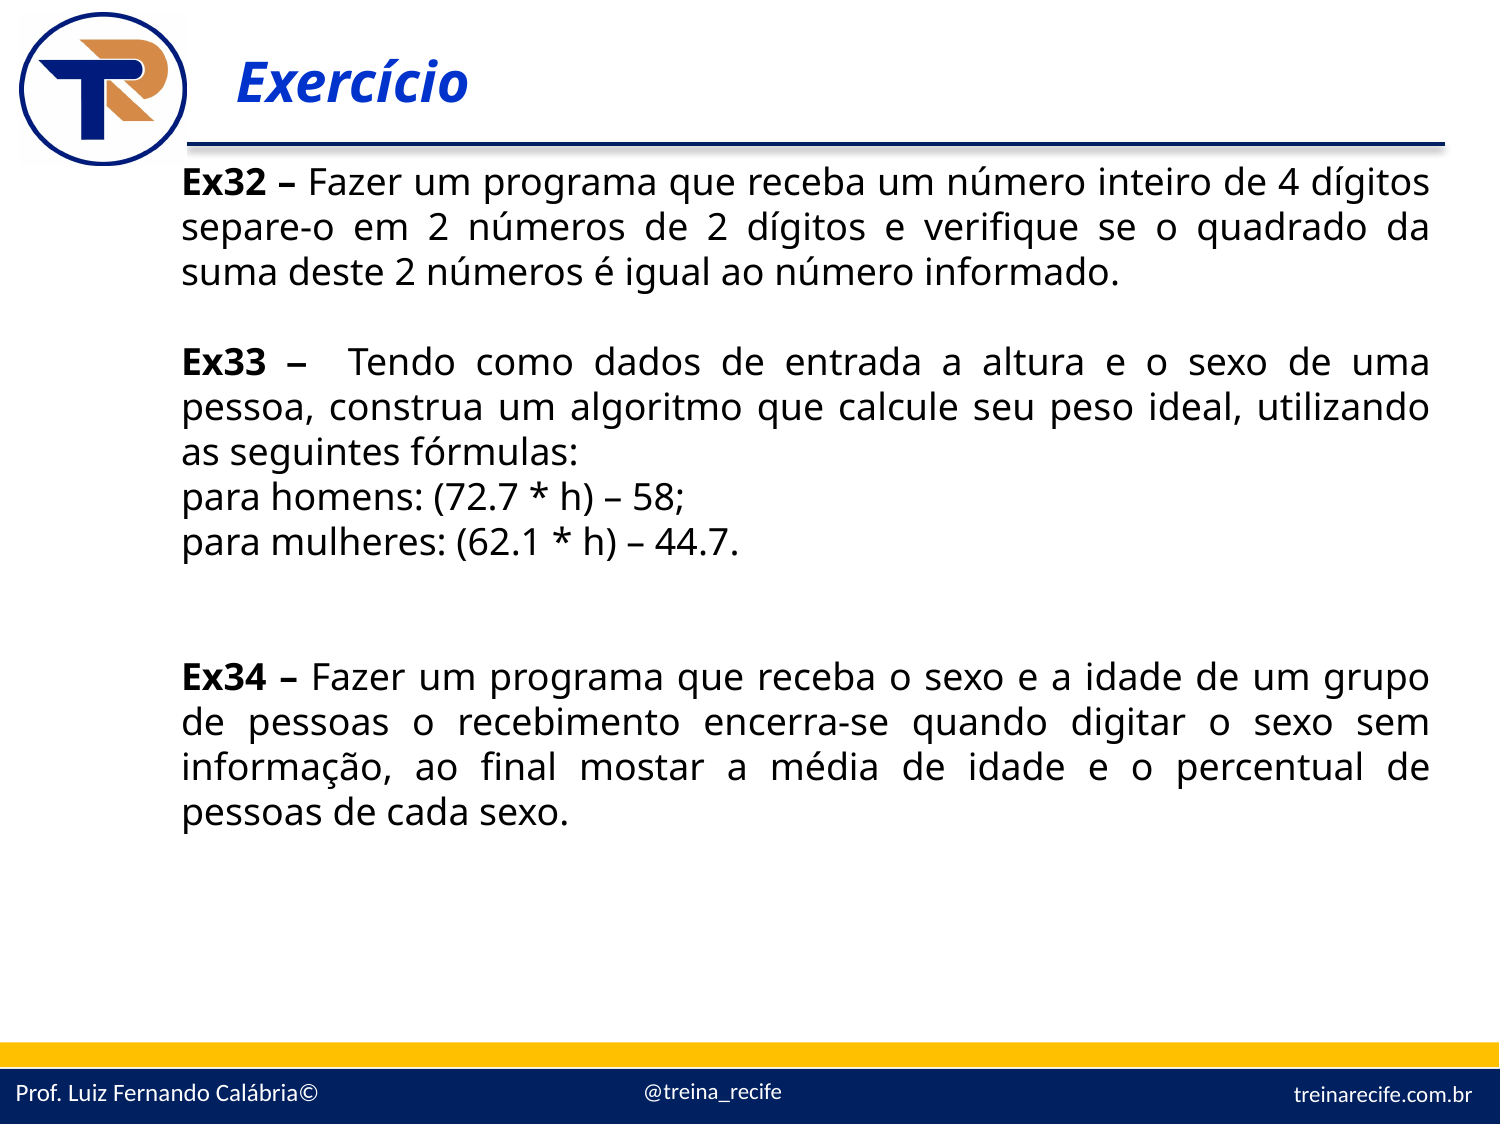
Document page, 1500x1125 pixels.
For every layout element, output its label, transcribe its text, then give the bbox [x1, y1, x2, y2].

text_box Exercício [221, 38, 791, 121]
text_box Ex32 – Fazer um programa que receba um número inteiro de 4 dígitos separe-o em 2 números de 2 dígitos e verifique se o quadrado da suma deste 2 números é igual ao número informado. Ex33 – Tendo como dados de entrada a altura e o sexo de uma pessoa, construa um algoritmo que calcule seu peso ideal, utilizando as seguintes fórmulas: para homens: (72.7 * h) – 58; para mulheres: (62.1 * h) – 44.7. Ex34 – Fazer um programa que receba o sexo e a idade de um grupo de pessoas o recebimento encerra-se quando digitar o sexo sem informação, ao final mostar a média de idade e o percentual de pessoas de cada sexo. [166, 150, 1447, 886]
picture [19, 12, 187, 166]
